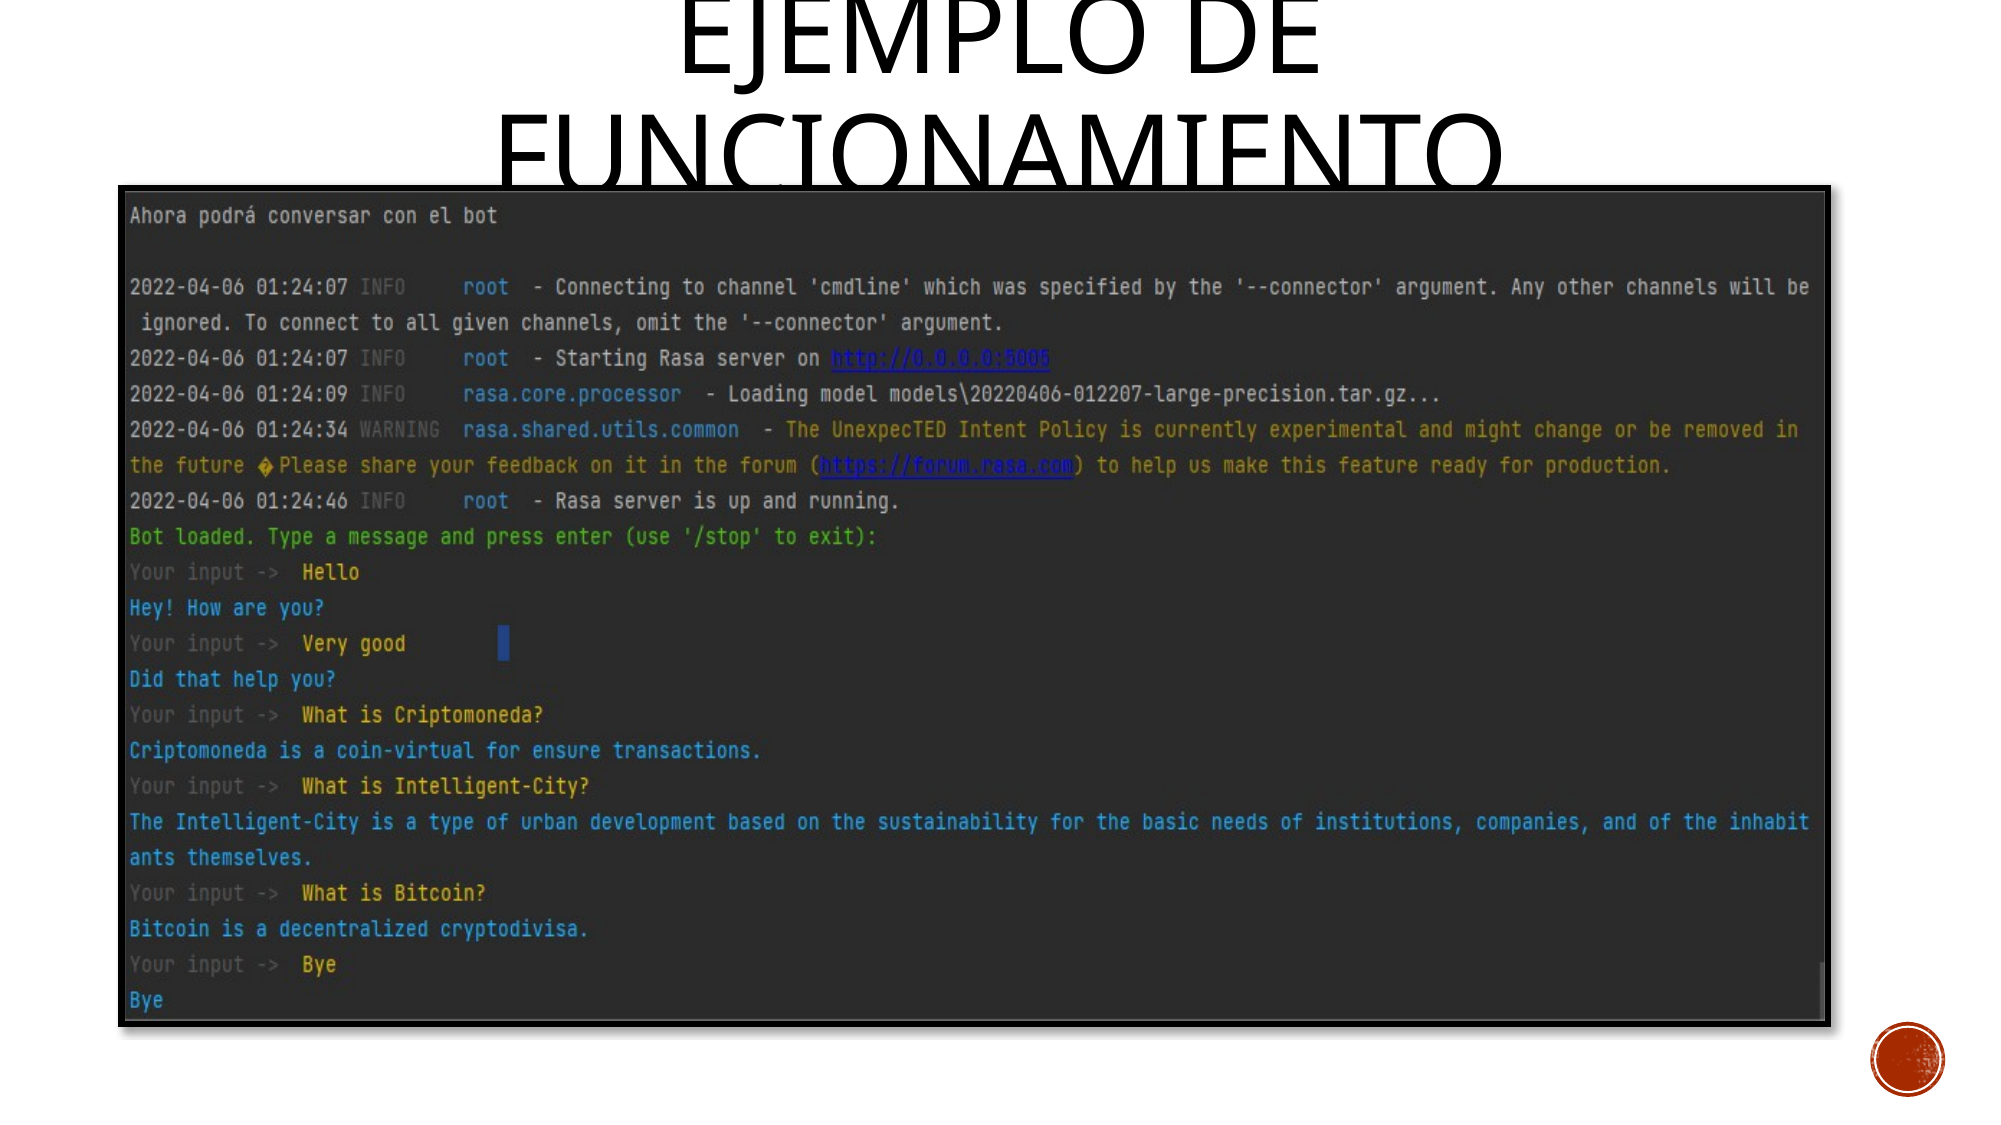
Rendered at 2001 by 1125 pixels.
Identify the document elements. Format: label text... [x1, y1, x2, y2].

title Ejemplo de funcionamiento [174, 0, 1825, 181]
picture [125, 191, 1824, 1020]
